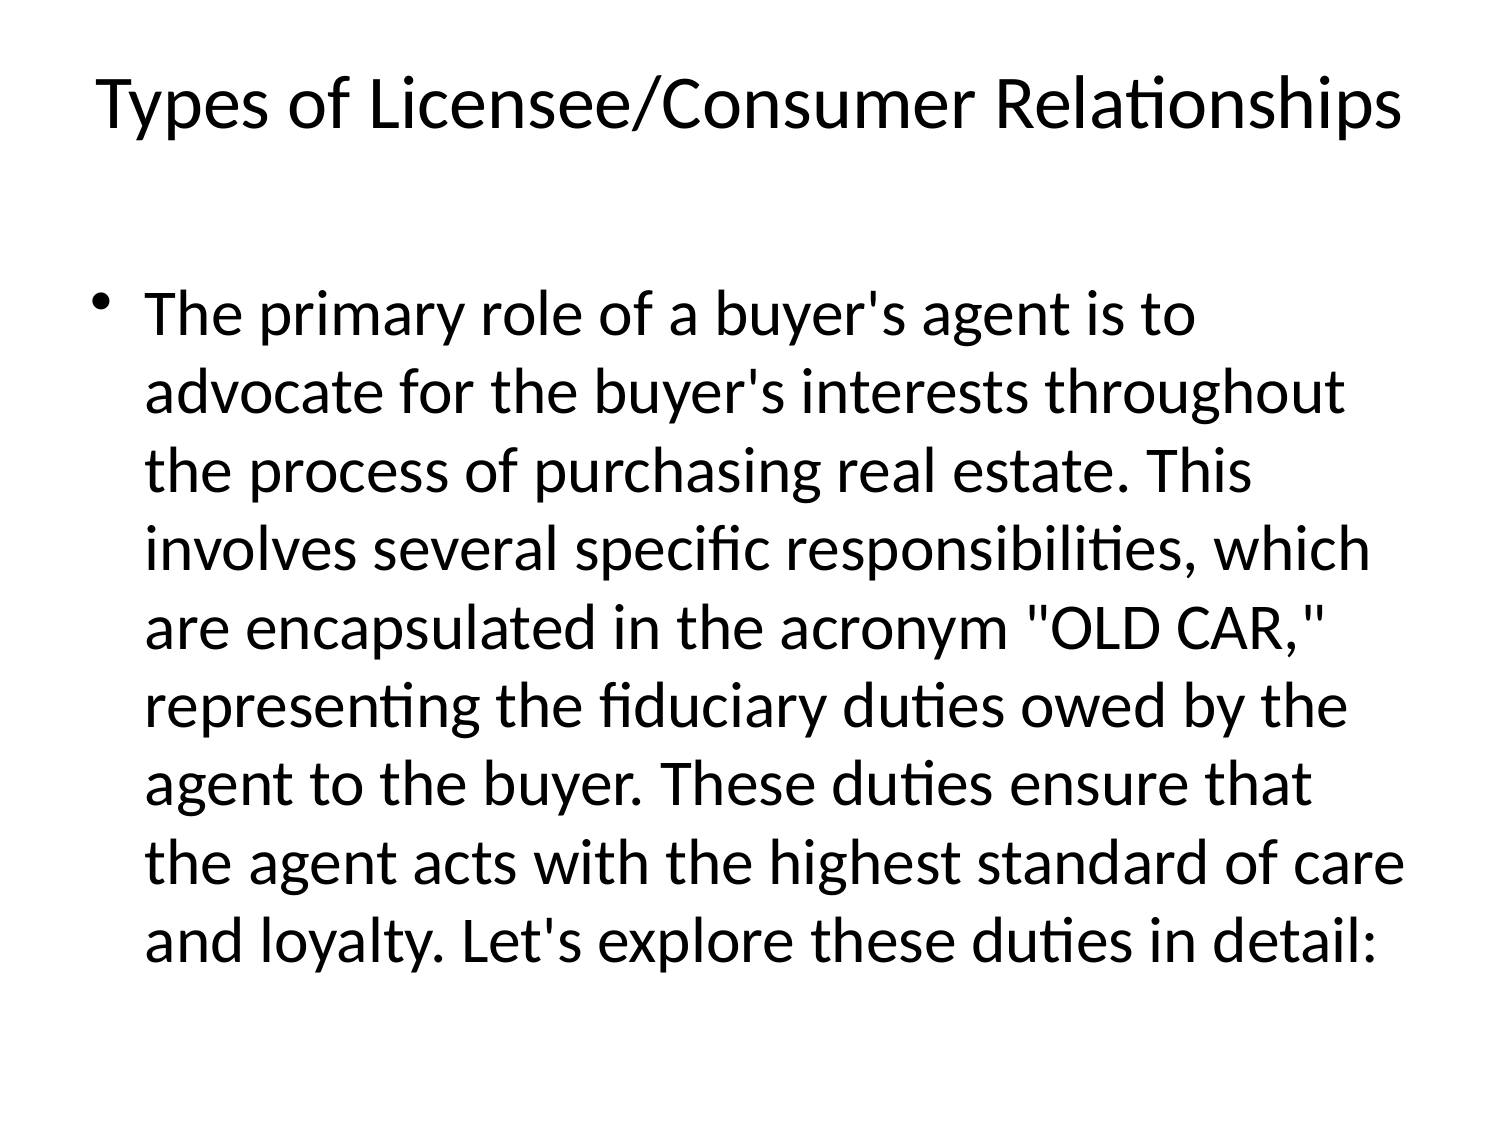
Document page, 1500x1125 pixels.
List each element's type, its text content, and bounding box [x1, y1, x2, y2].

list The primary role of a buyer's agent is to advocate for the buyer's interests throughout the process of purchasing real estate. This involves several specific responsibilities, which are encapsulated in the acronym "OLD CAR," representing the fiduciary duties owed by the agent to the buyer. These duties ensure that the agent acts with the highest standard of care and loyalty. Let's explore these duties in detail: [75, 262, 1425, 1005]
title Types of Licensee/Consumer Relationships [75, 45, 1425, 233]
